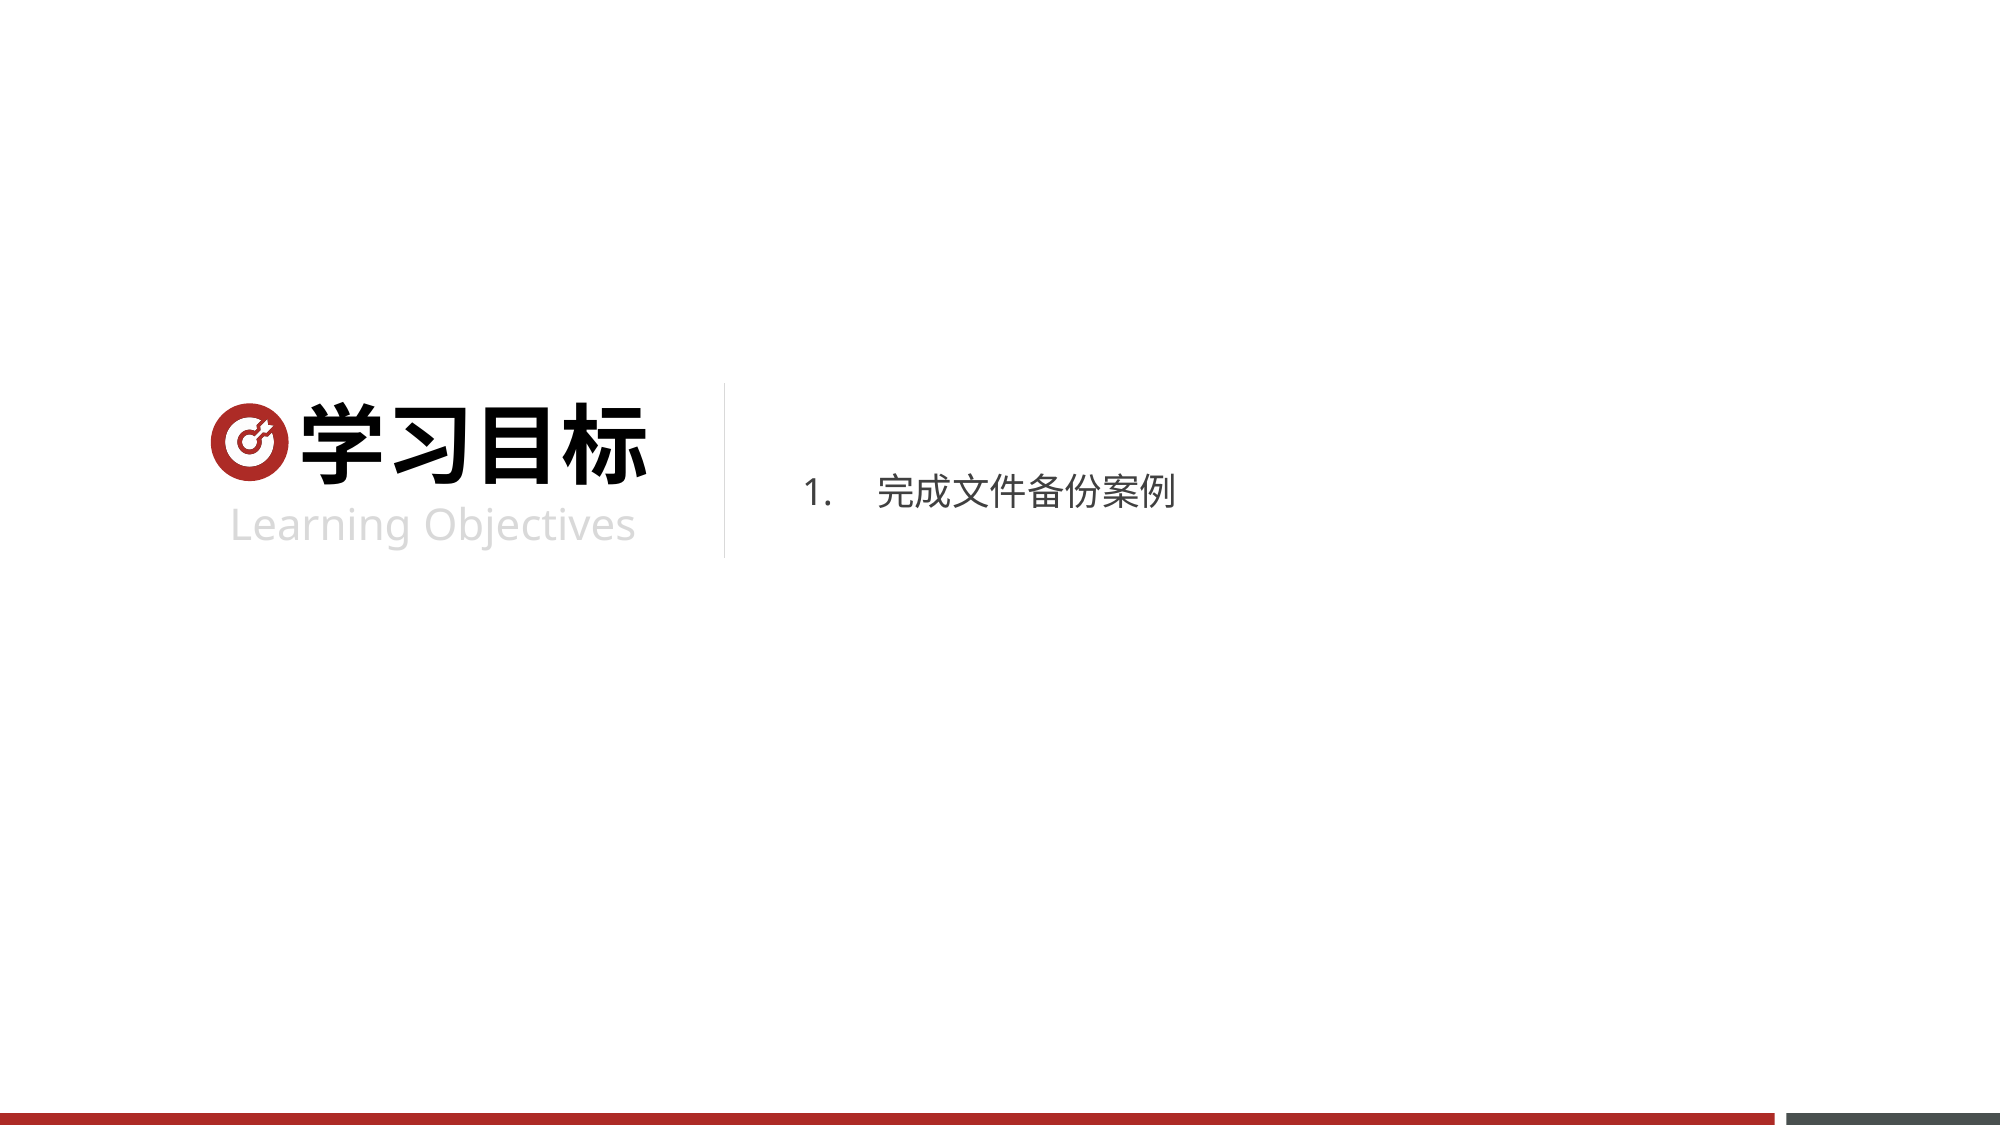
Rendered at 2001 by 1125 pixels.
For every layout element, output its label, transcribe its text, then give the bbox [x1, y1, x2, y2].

picture [216, 408, 283, 476]
list 完成文件备份案例 [787, 69, 1879, 866]
